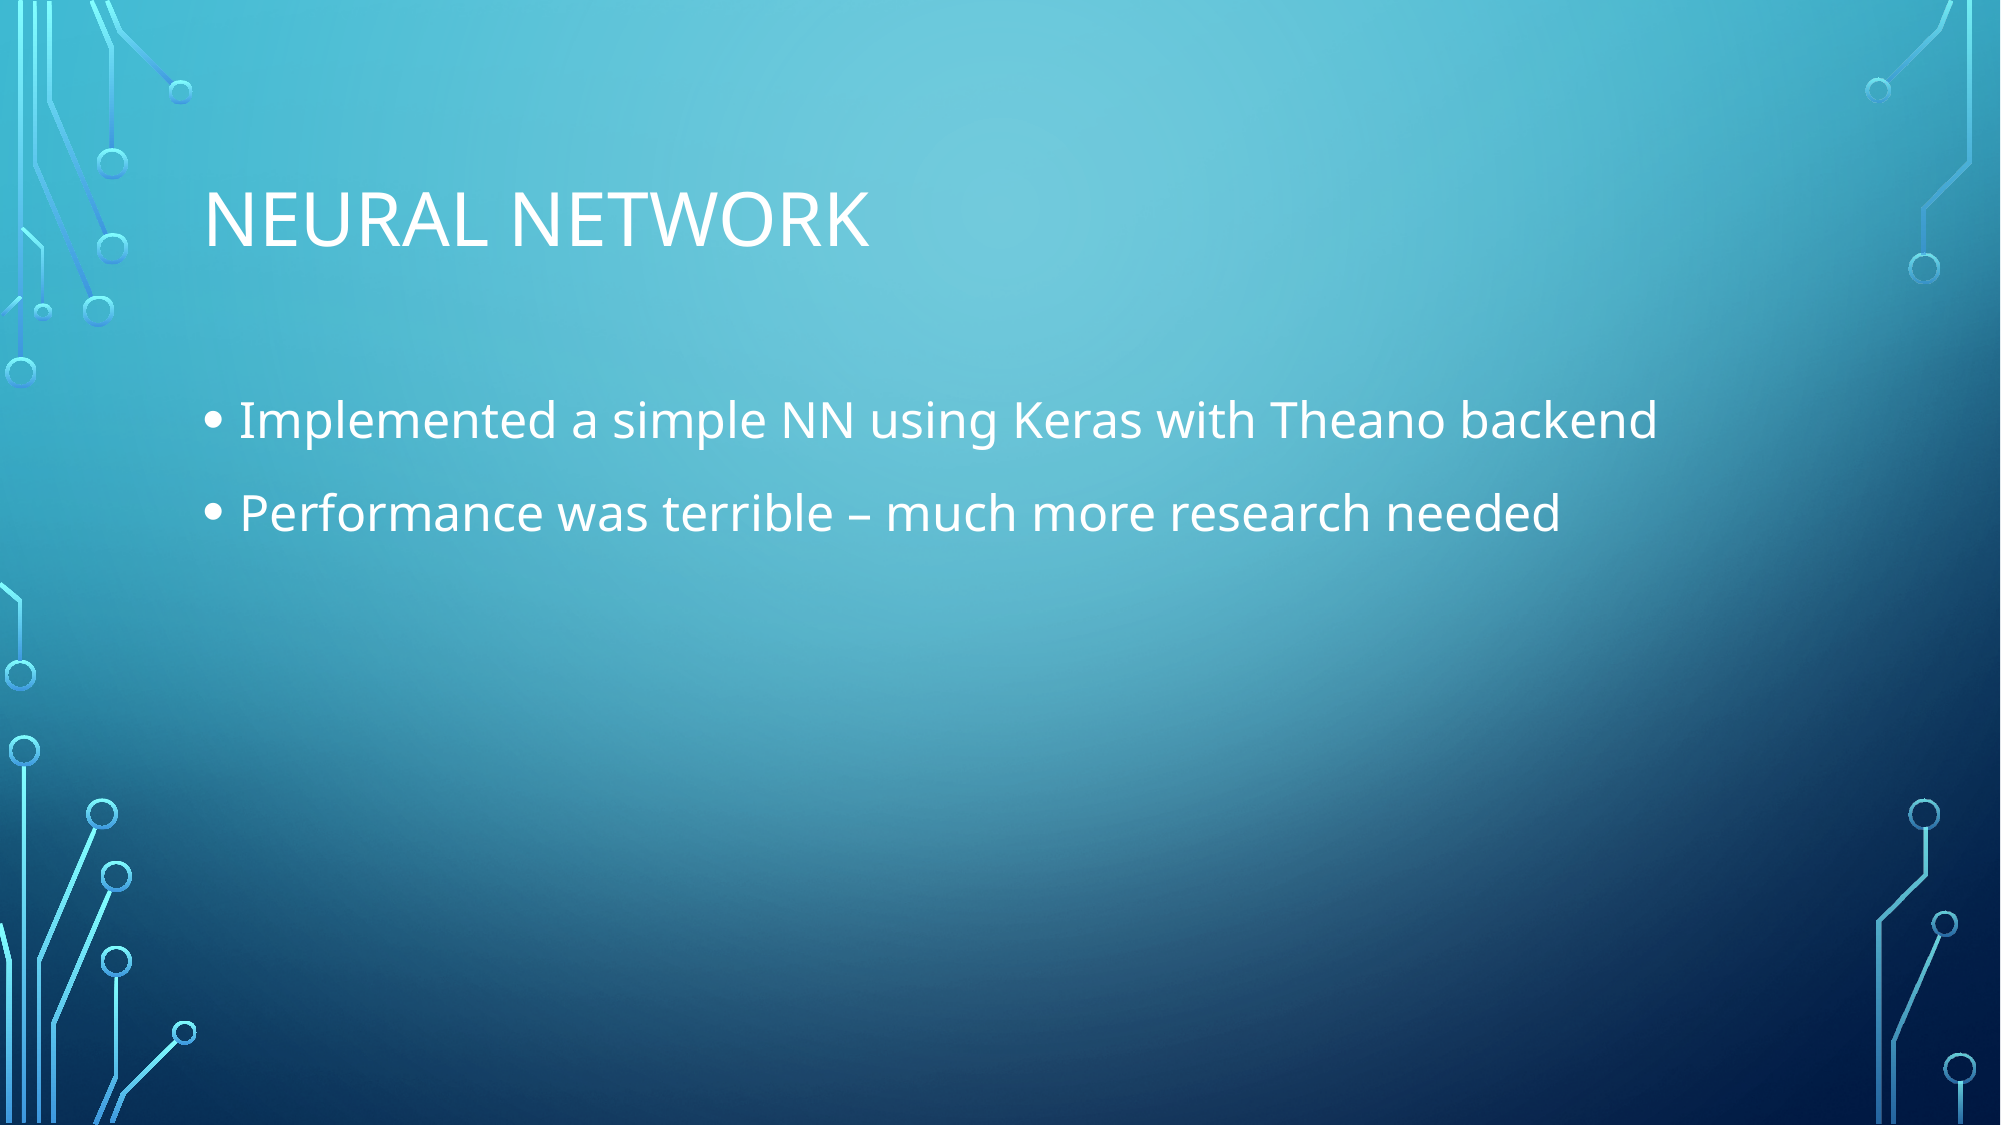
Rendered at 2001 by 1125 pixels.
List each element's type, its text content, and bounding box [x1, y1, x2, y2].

title Neural Network [187, 101, 1813, 344]
list Implemented a simple NN using Keras with Theano backend Performance was terrible – much more research needed [187, 369, 1813, 950]
